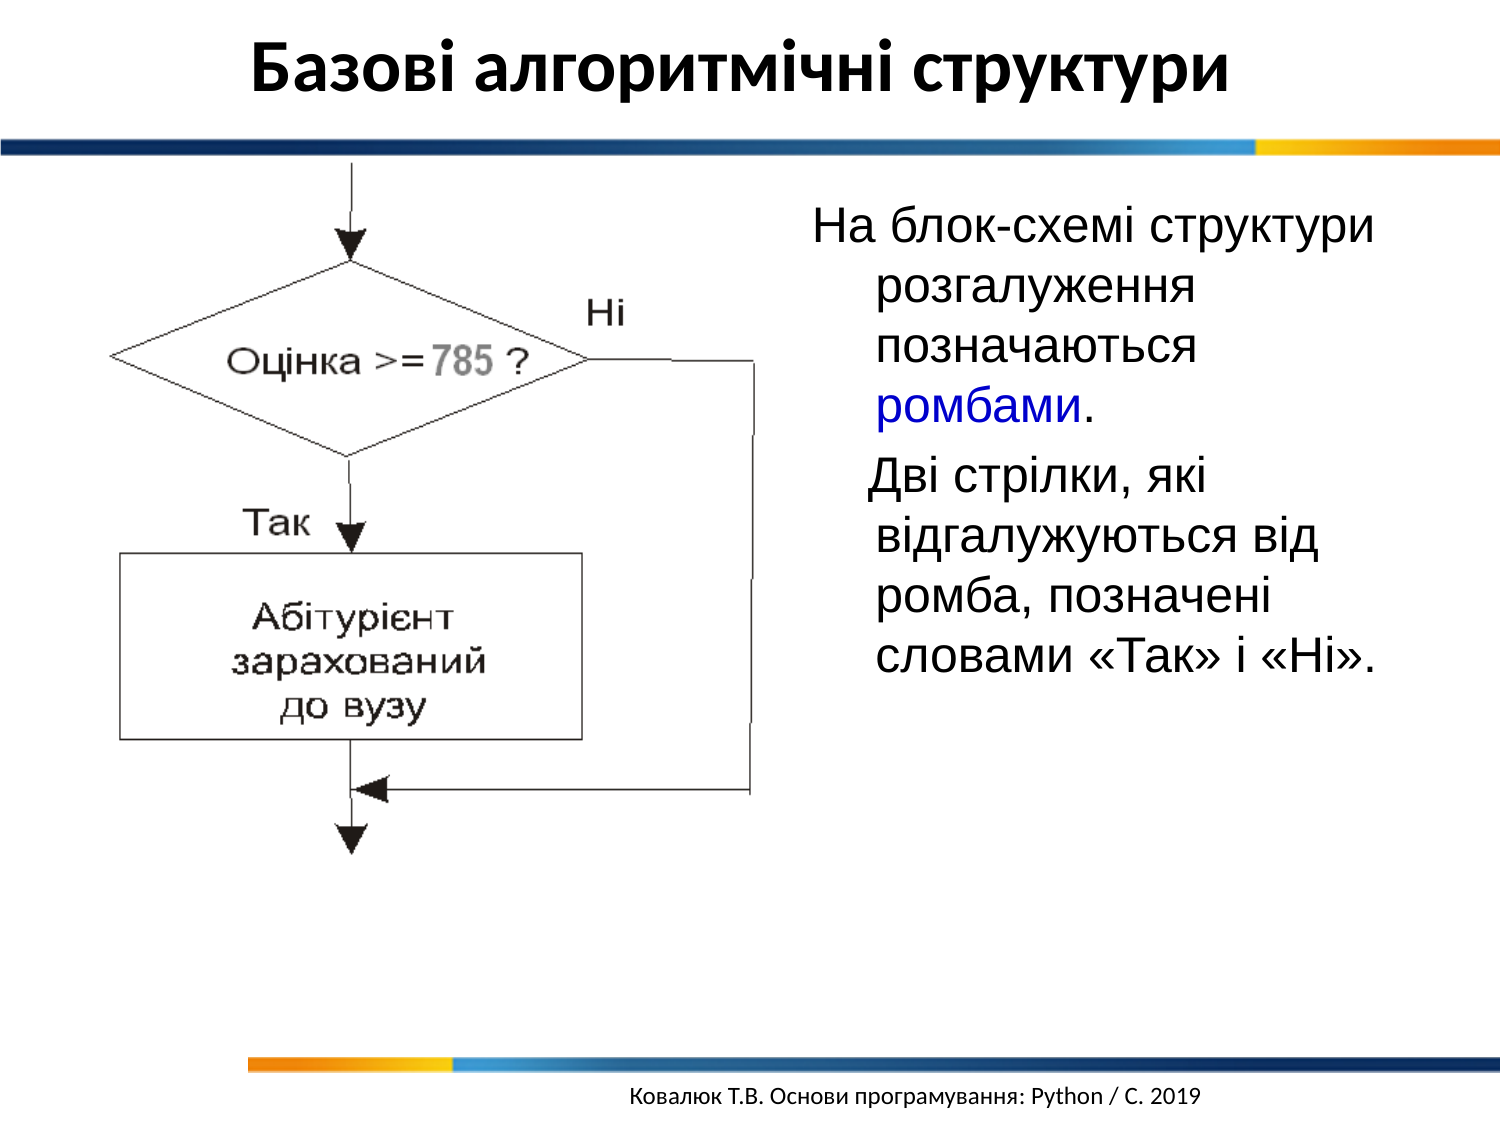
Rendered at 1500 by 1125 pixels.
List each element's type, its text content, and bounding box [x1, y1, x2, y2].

picture [100, 160, 798, 872]
text_box На блок-схемі структури розгалуження позначаються ромбами. Дві стрілки, які відгалужуються від ромба, позначені словами «Так» і «Ні». [798, 184, 1441, 690]
picture [248, 1057, 1500, 1073]
text_box Базові алгоритмічні структури [0, 9, 1500, 115]
picture [2, 139, 1500, 155]
